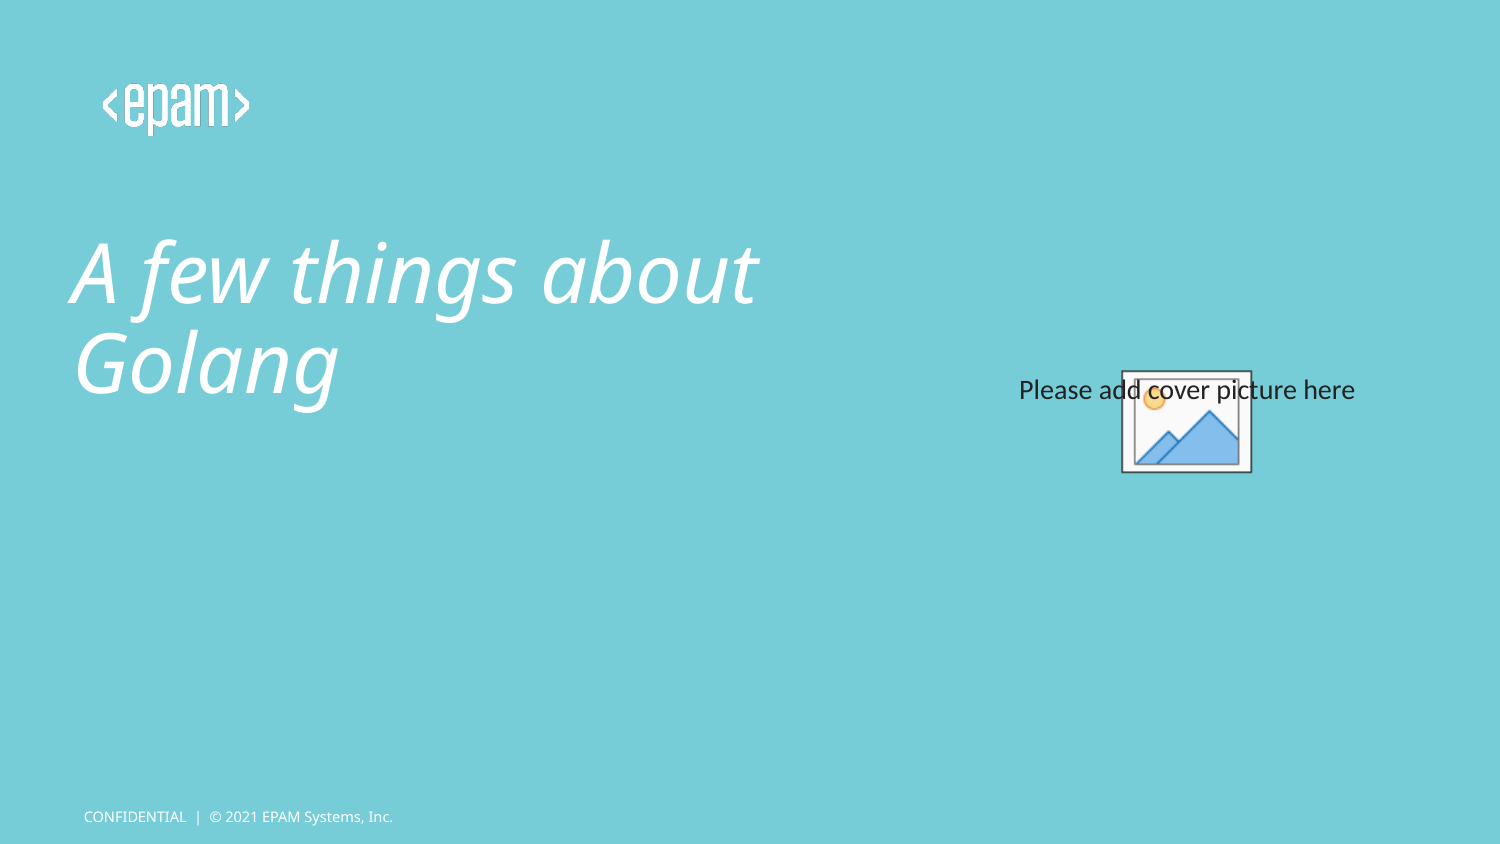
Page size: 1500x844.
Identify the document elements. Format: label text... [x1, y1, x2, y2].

picture [874, 0, 1500, 844]
title A few things about Golang [72, 231, 833, 465]
